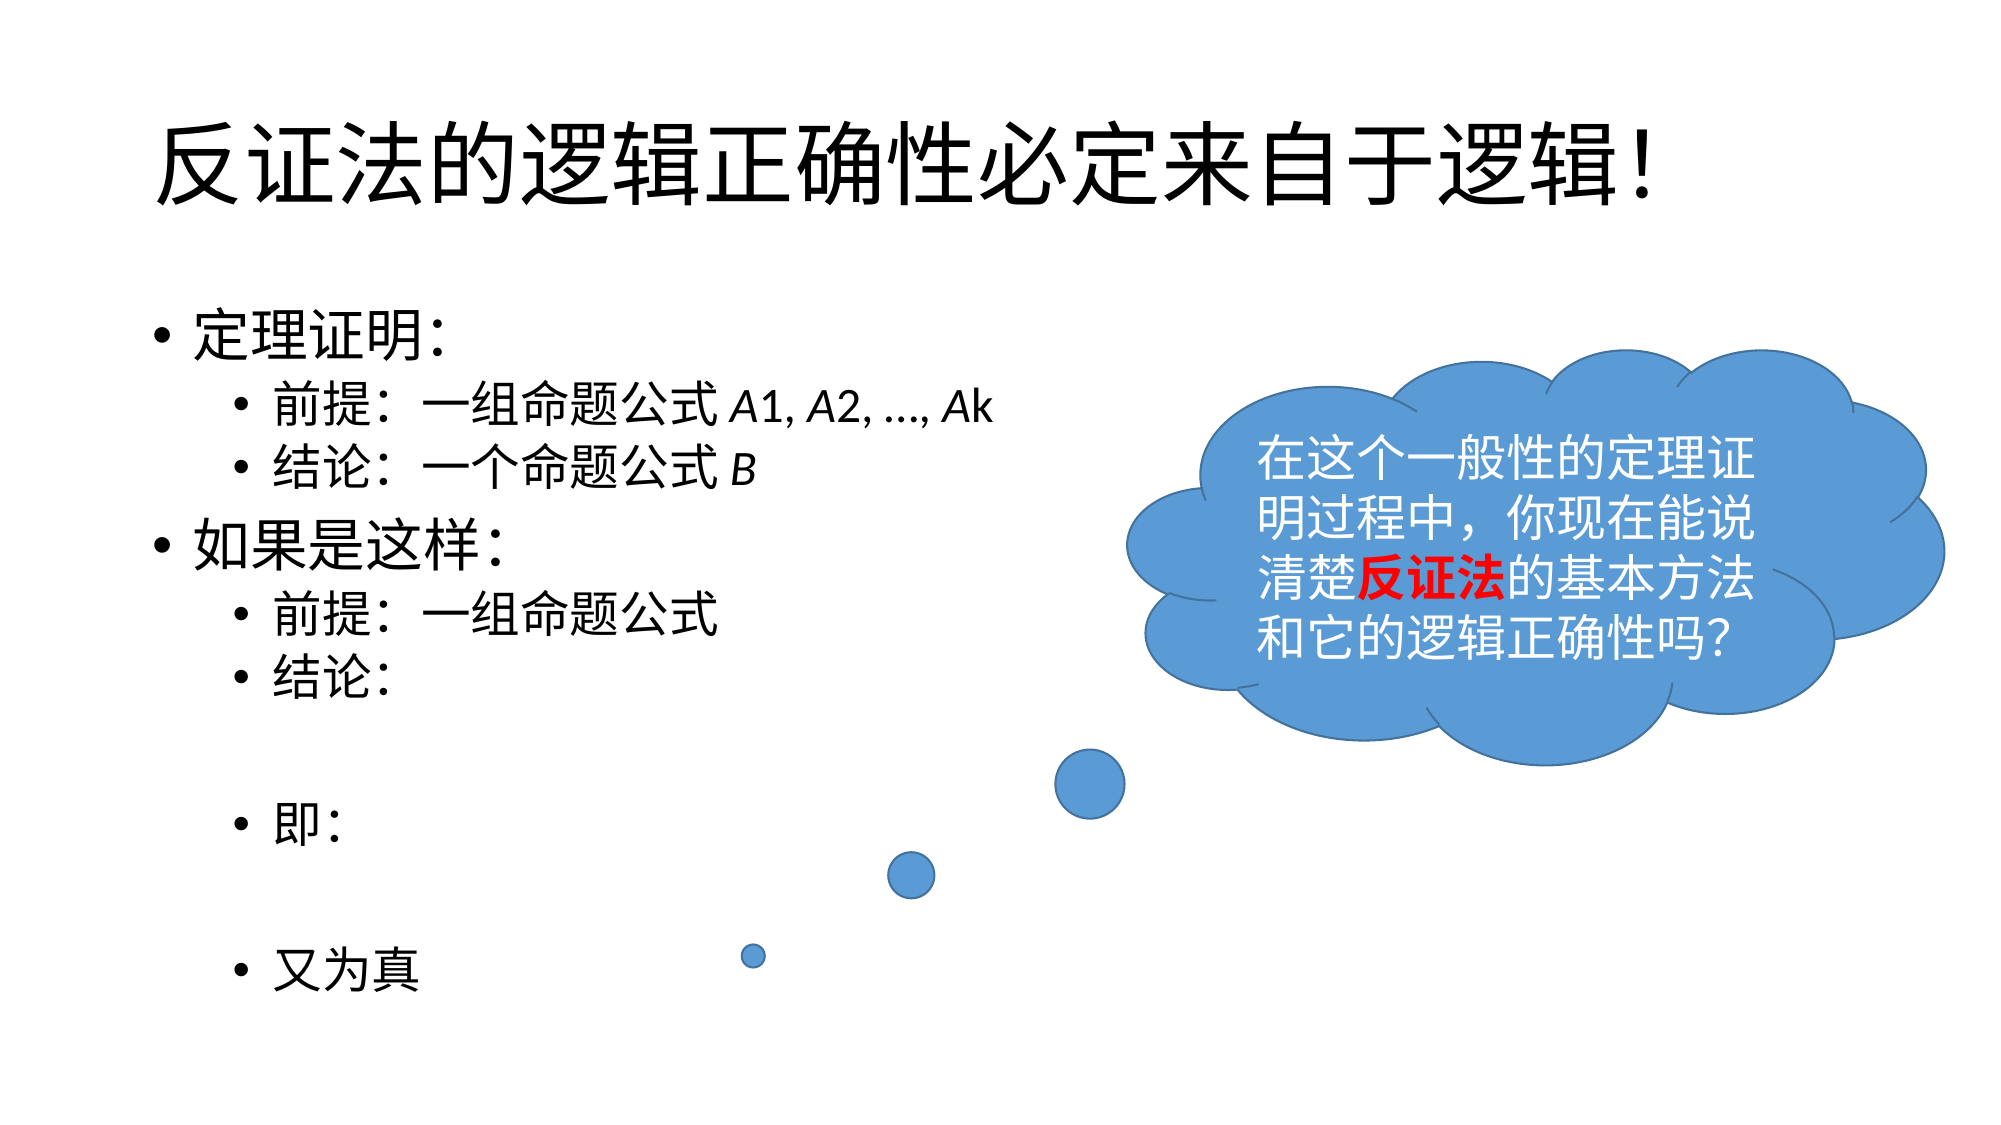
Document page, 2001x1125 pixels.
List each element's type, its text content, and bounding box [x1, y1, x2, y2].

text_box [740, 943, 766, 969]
title 反证法的逻辑正确性必定来自于逻辑！ [137, 59, 1863, 278]
text_box 在这个一般性的定理证明过程中，你现在能说清楚反证法的基本方法和它的逻辑正确性吗？ [887, 851, 936, 900]
text_box 在这个一般性的定理证明过程中，你现在能说清楚反证法的基本方法和它的逻辑正确性吗？ [1054, 748, 1126, 820]
text_box 在这个一般性的定理证明过程中，你现在能说清楚反证法的基本方法和它的逻辑正确性吗？ [1126, 349, 1946, 767]
